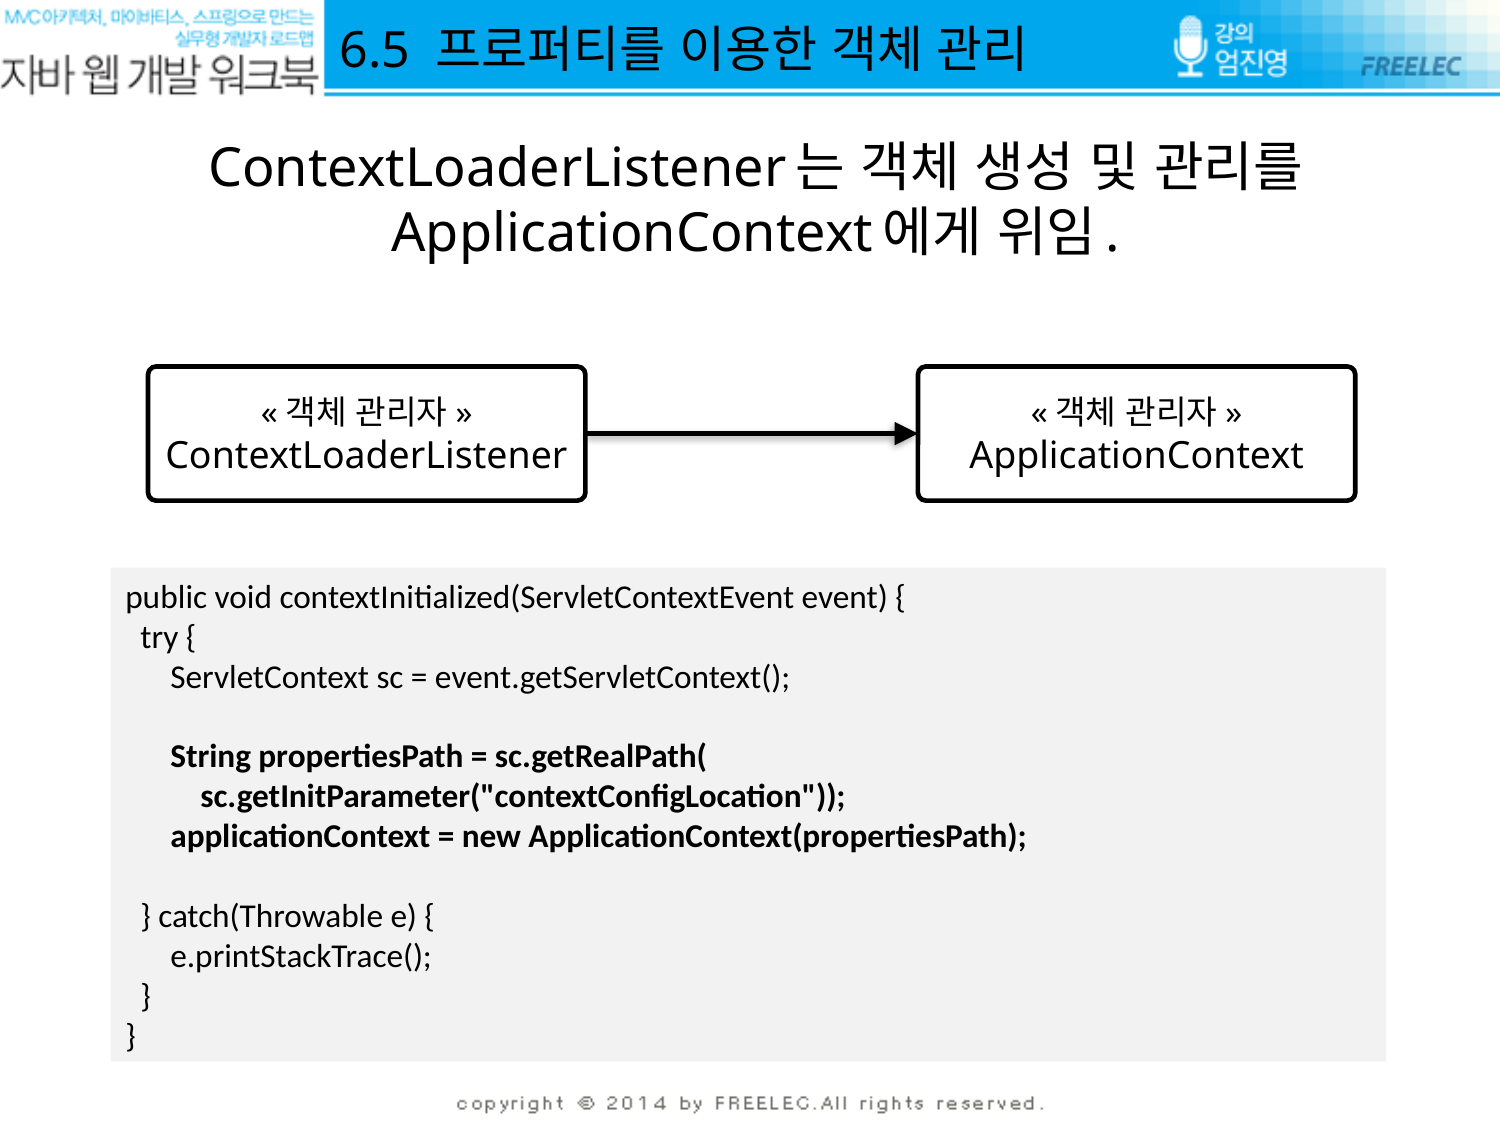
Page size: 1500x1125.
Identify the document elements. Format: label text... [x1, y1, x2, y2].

text_box ContextLoaderListener는 객체 생성 및 관리를 ApplicationContext에게 위임. [110, 124, 1402, 271]
text_box public void contextInitialized(ServletContextEvent event) { try { ServletContext sc = event.getServletContext(); String propertiesPath = sc.getRealPath( sc.getInitParameter("contextConfigLocation")); applicationContext = new ApplicationContext(propertiesPath); } catch(Throwable e) { e.printStackTrace(); } } [110, 567, 1387, 1062]
text_box «객체 관리자» ContextLoaderListener [145, 364, 588, 503]
text_box 6.5 프로퍼티를 이용한 객체 관리 [324, 0, 1443, 95]
text_box «객체 관리자» ApplicationContext [915, 364, 1358, 503]
picture [0, 0, 1500, 1125]
